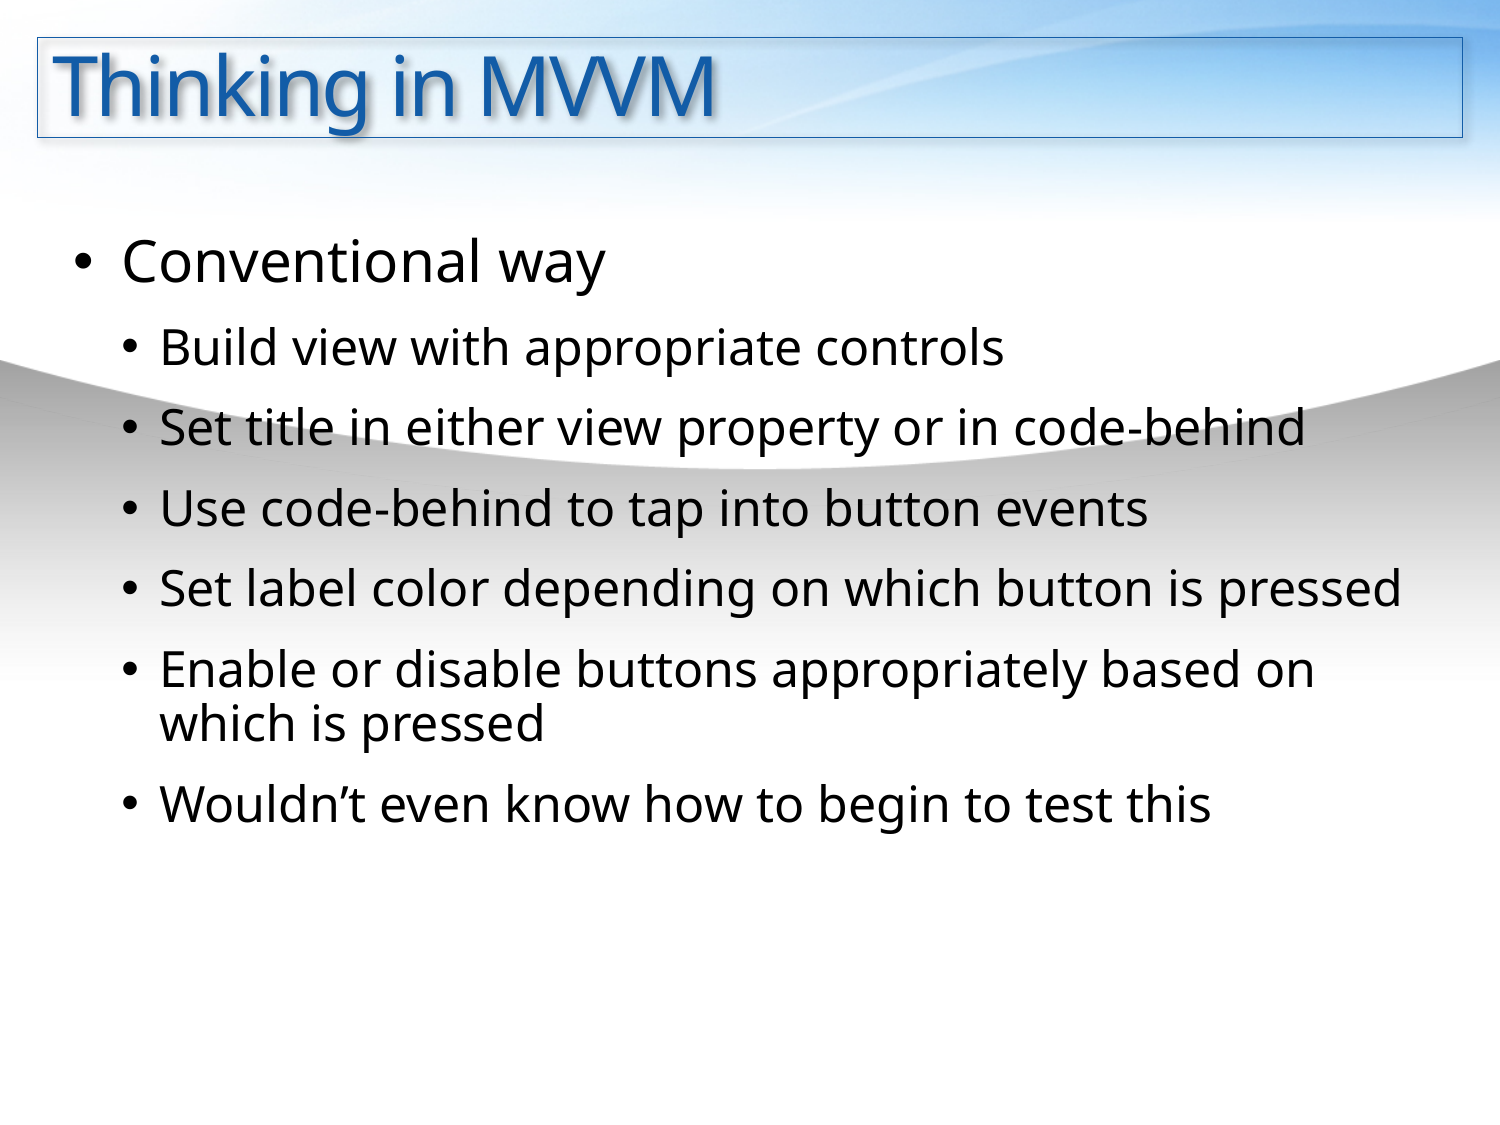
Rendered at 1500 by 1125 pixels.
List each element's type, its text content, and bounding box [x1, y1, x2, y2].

title Thinking in MVVM [37, 37, 1463, 138]
picture [0, 0, 1500, 1125]
list Conventional way Build view with appropriate controls Set title in either view property or in code-behind Use code-behind to tap into button events Set label color depending on which button is pressed Enable or disable buttons appropriately based on which is pressed Wouldn’t even know how to begin to test this [59, 224, 1434, 950]
